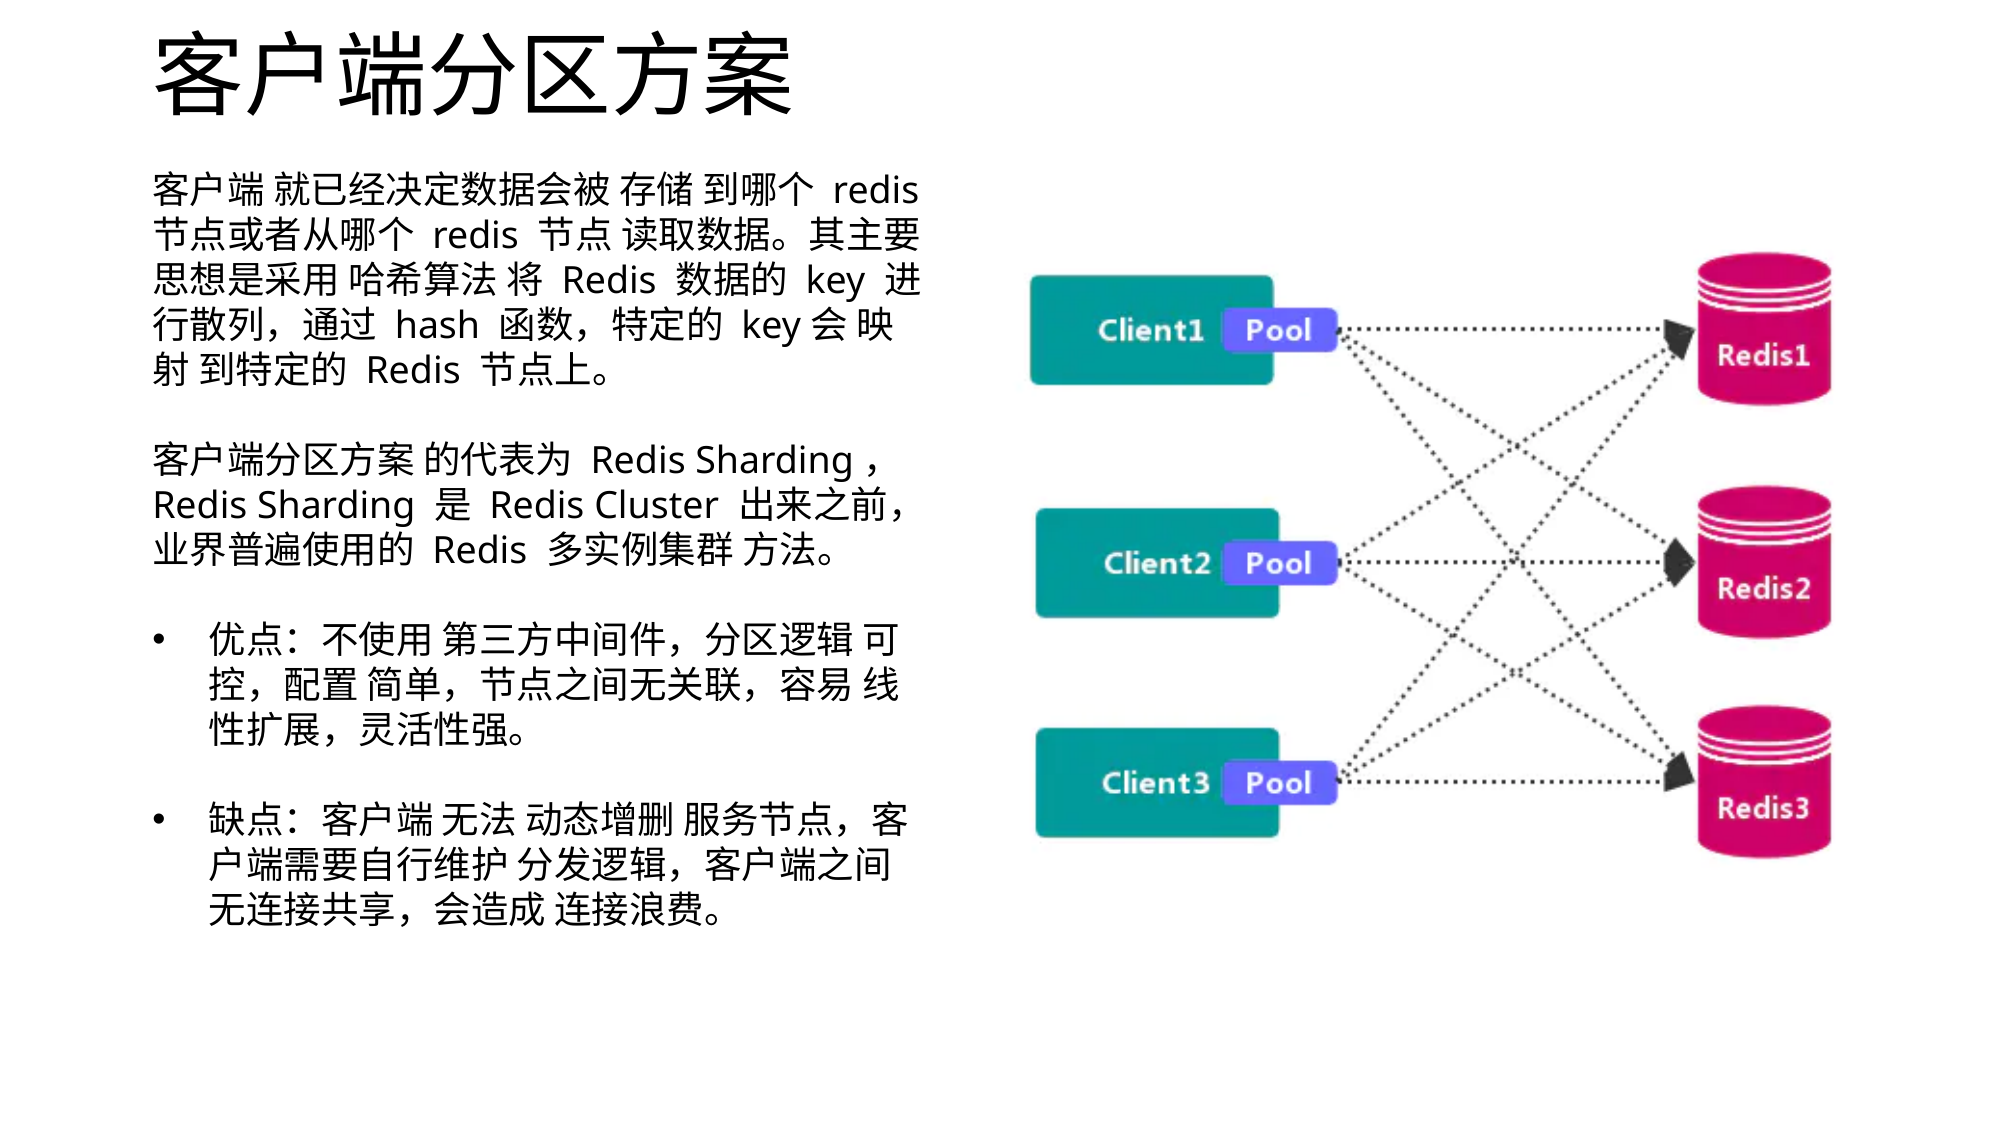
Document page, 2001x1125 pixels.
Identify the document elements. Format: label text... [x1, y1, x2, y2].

picture [940, 158, 1893, 923]
title 客户端分区方案 [137, 0, 1863, 158]
text_box 客户端 就已经决定数据会被 存储 到哪个 redis 节点或者从哪个 redis 节点 读取数据。其主要思想是采用 哈希算法 将 Redis 数据的 key 进行散列，通过 hash 函数，特定的 key会 映射 到特定的 Redis 节点上。 客户端分区方案 的代表为 Redis Sharding，Redis Sharding 是 Redis Cluster 出来之前，业界普遍使用的 Redis 多实例集群 方法。 优点：不使用 第三方中间件，分区逻辑 可控，配置 简单，节点之间无关联，容易 线性扩展，灵活性强。 缺点：客户端 无法 动态增删 服务节点，客户端需要自行维护 分发逻辑，客户端之间 无连接共享，会造成 连接浪费。 [137, 158, 941, 939]
